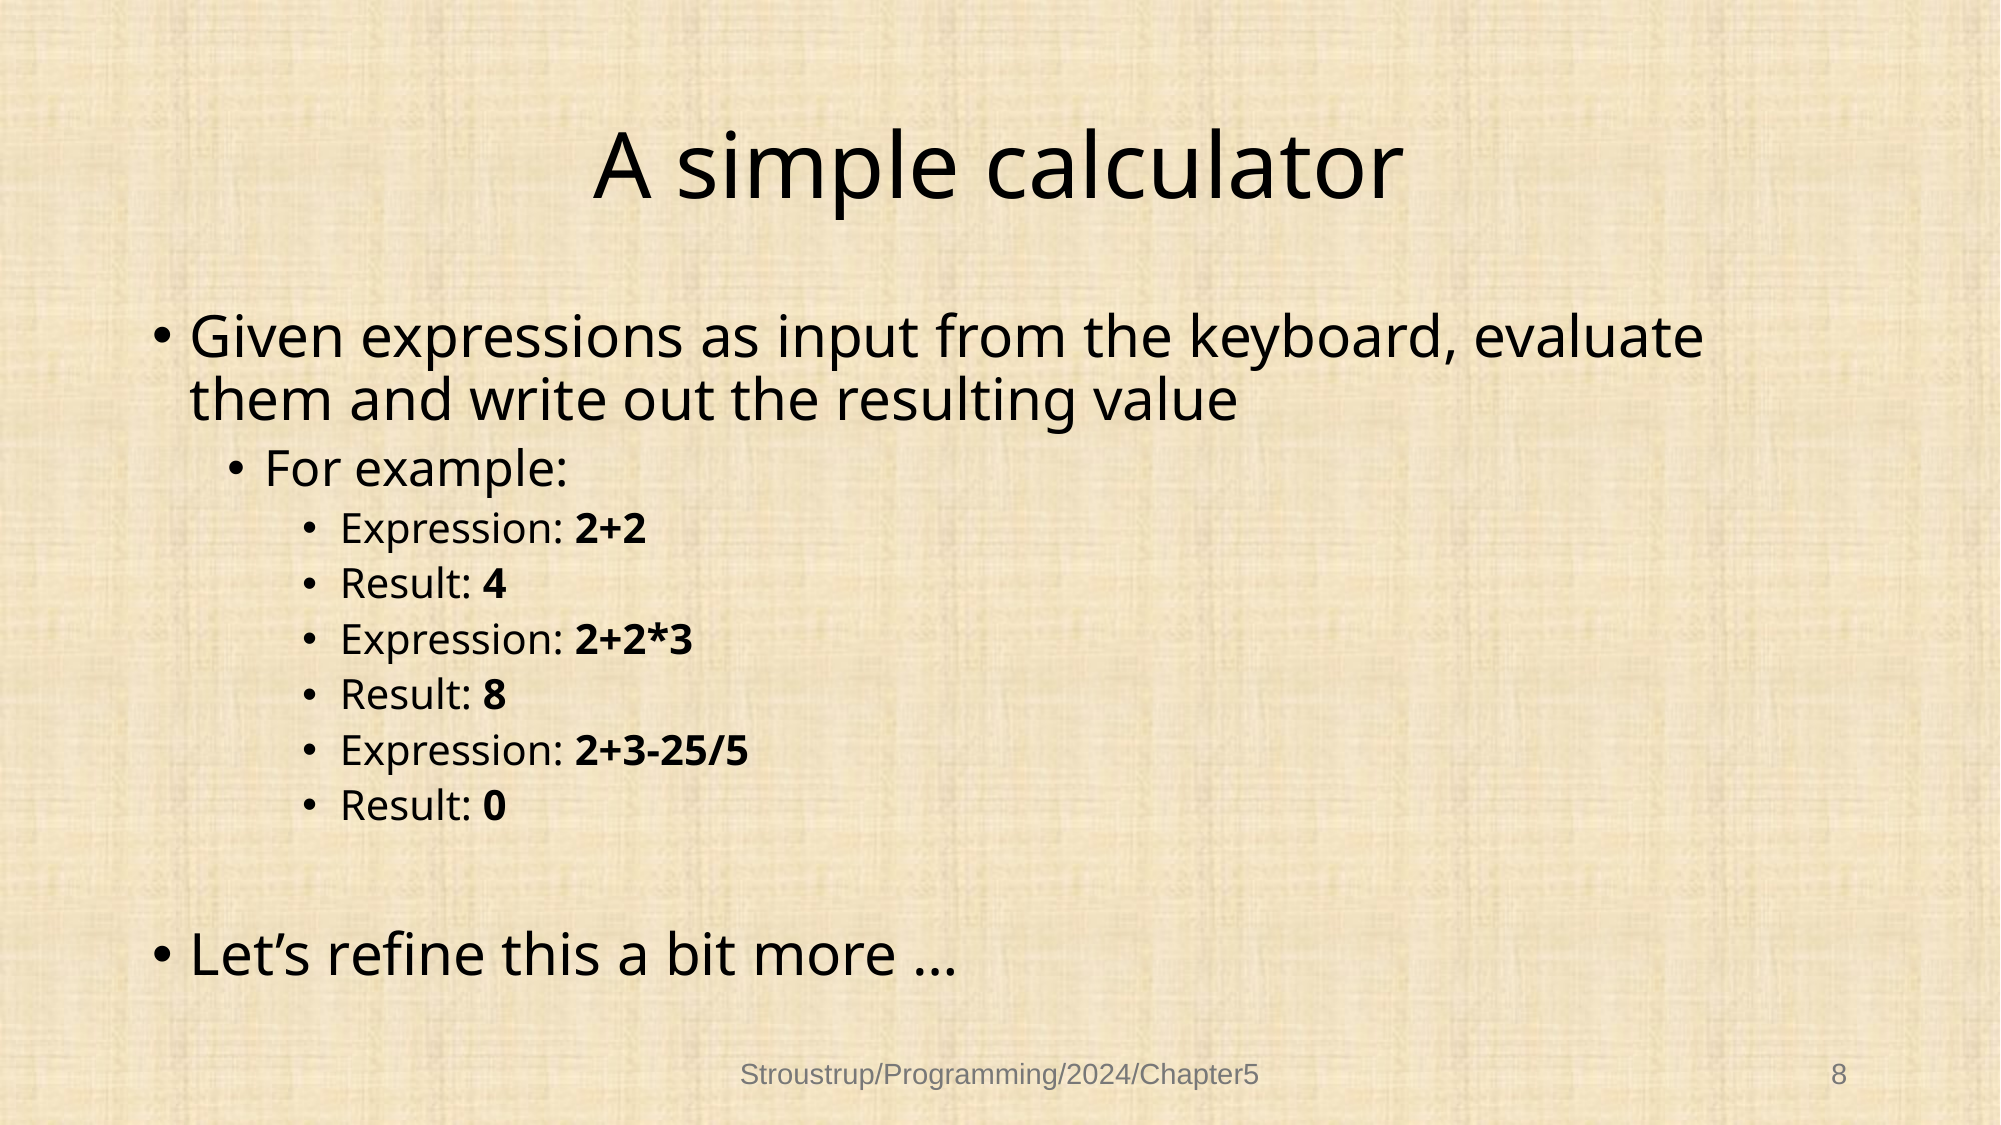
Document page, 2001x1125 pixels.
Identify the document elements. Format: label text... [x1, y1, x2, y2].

list Given expressions as input from the keyboard, evaluate them and write out the resulting value For example: Expression: 2+2 Result: 4 Expression: 2+2*3 Result: 8 Expression: 2+3-25/5 Result: 0 Let’s refine this a bit more … [137, 299, 1863, 1014]
picture [0, 0, 2001, 1125]
title A simple calculator [137, 59, 1863, 278]
slide_number 8 [1412, 1042, 1863, 1103]
footer Stroustrup/Programming/2024/Chapter5 [662, 1042, 1338, 1103]
